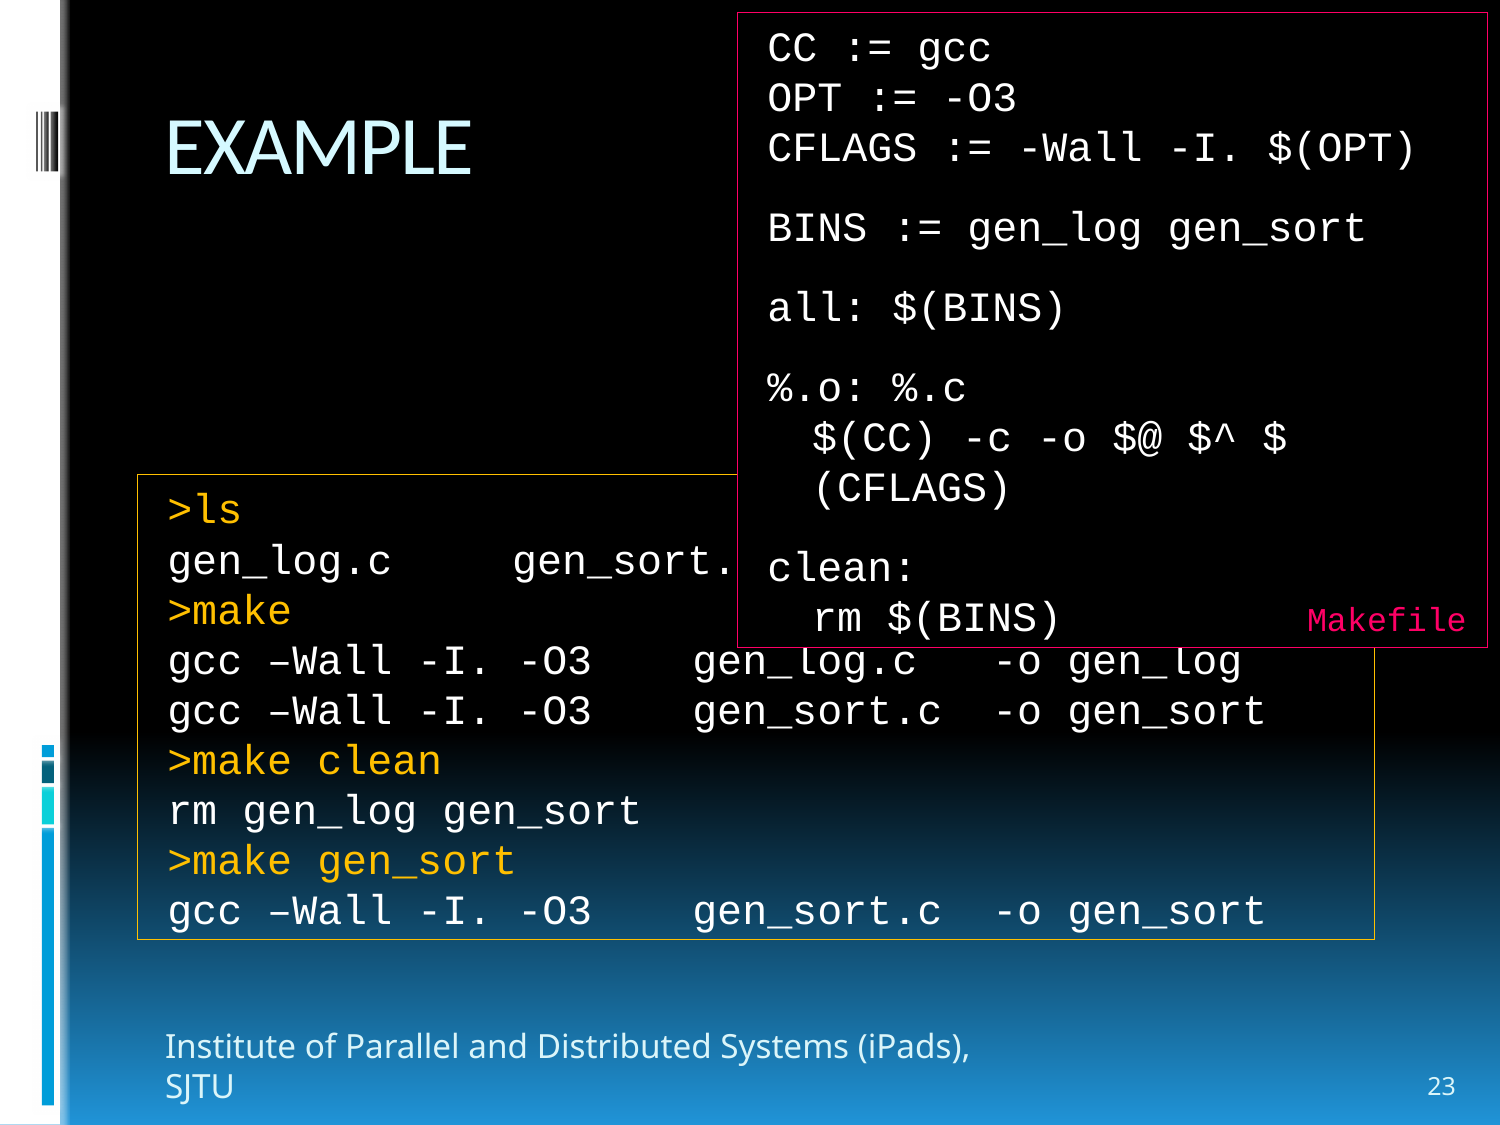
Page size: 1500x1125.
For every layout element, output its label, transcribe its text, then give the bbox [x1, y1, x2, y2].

title EXAMPLE [150, 84, 737, 235]
text_box CC := gcc OPT := -O3 CFLAGS := -Wall -I. $(OPT) BINS := gen_log gen_sort all: $(BINS) %.o: %.c $(CC) -c -o $@ $^ $(CFLAGS) clean: rm $(BINS) Makefile [737, 12, 1488, 648]
slide_number 23 [1412, 1052, 1488, 1113]
footer Institute of Parallel and Distributed Systems (iPads), SJTU [150, 1052, 1063, 1113]
text_box >ls gen_log.c gen_sort.c >make gcc –Wall -I. -O3 gen_log.c -o gen_log gcc –Wall -I. -O3 gen_sort.c -o gen_sort >make clean rm gen_log gen_sort >make gen_sort gcc –Wall -I. -O3 gen_sort.c -o gen_sort [137, 474, 1375, 940]
